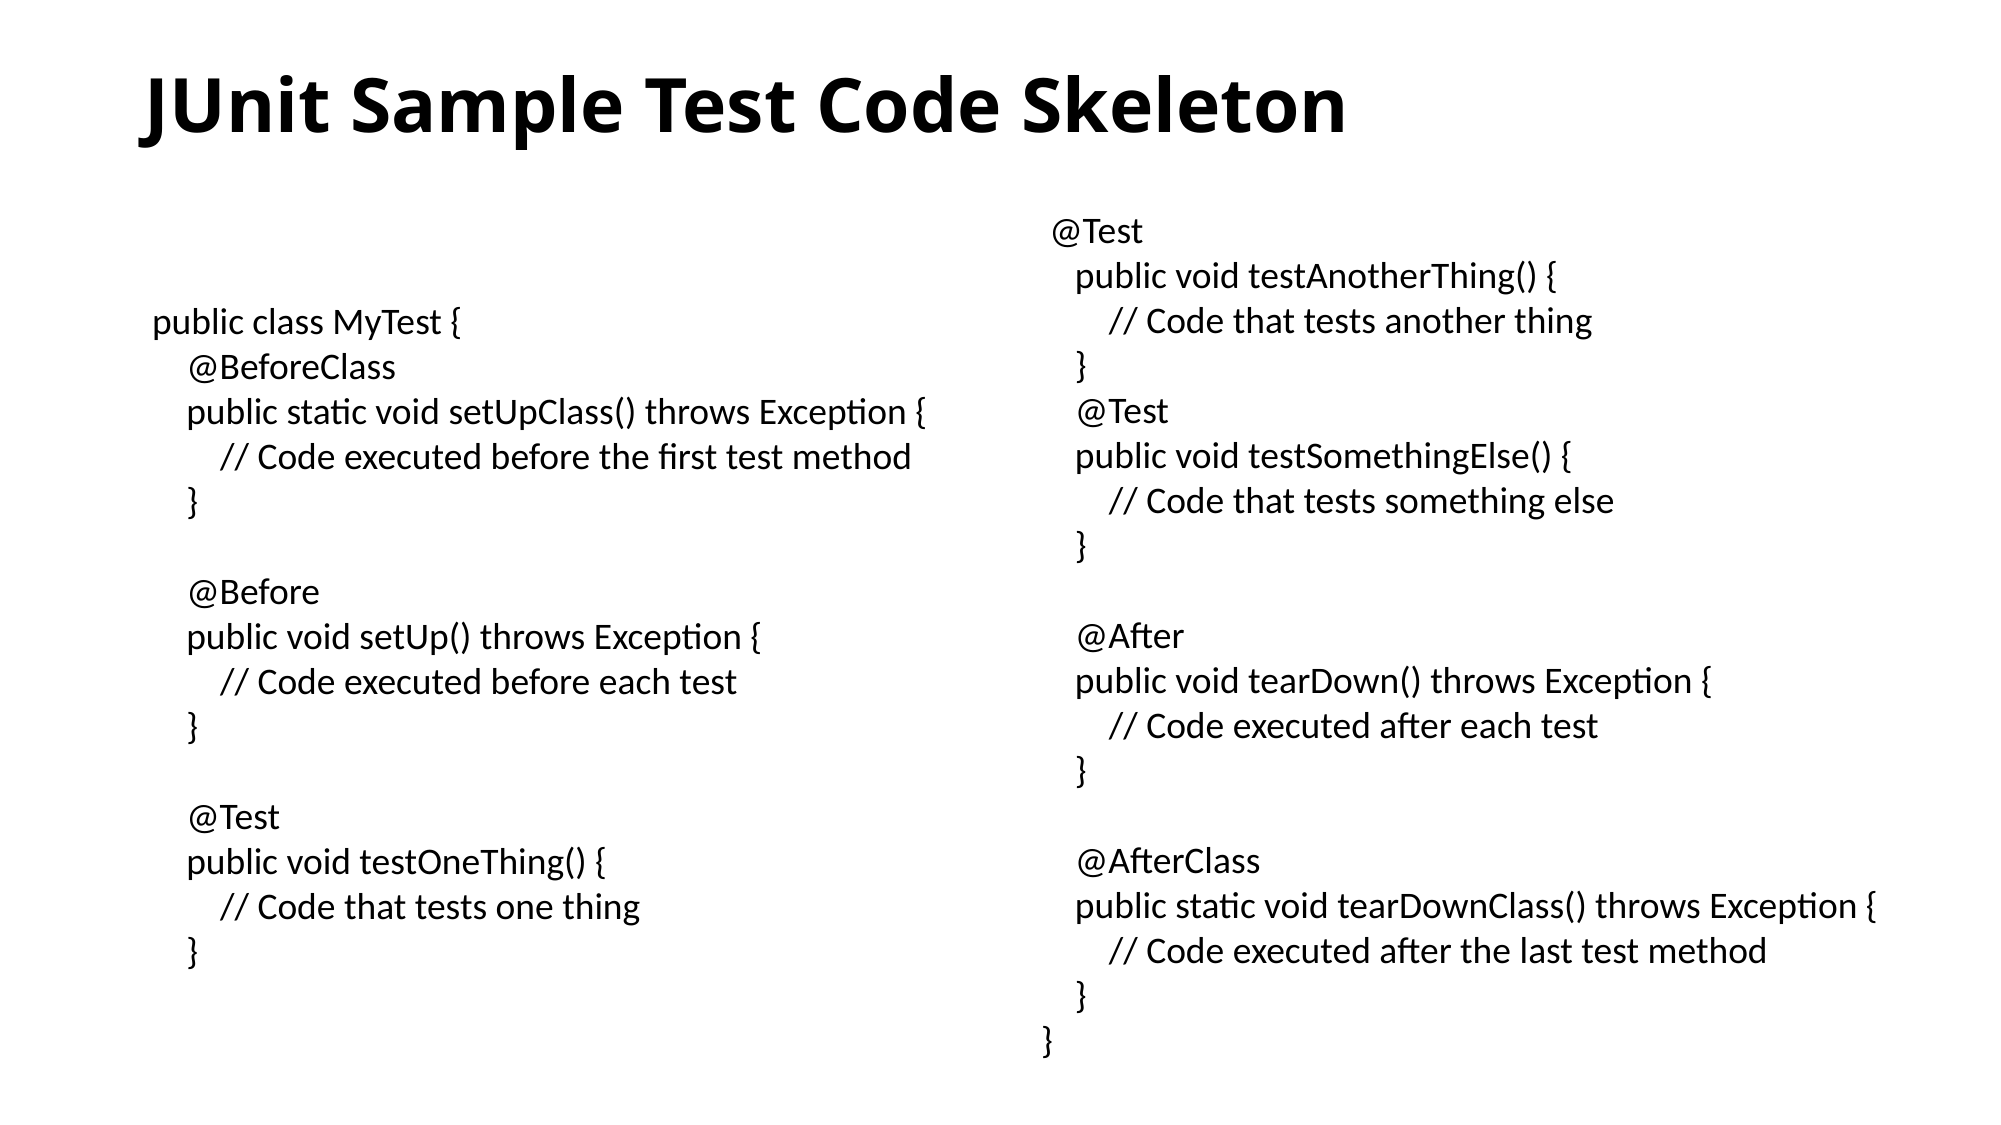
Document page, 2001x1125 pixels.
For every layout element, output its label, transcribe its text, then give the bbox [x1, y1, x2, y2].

title JUnit Sample Test Code Skeleton [129, 0, 1855, 218]
text_box @Test public void testAnotherThing() { // Code that tests another thing } @Test public void testSomethingElse() { // Code that tests something else } @After public void tearDown() throws Exception { // Code executed after each test } @AfterClass public static void tearDownClass() throws Exception { // Code executed after the last test method } } [1026, 198, 1922, 1069]
text_box public class MyTest { @BeforeClass public static void setUpClass() throws Exception { // Code executed before the first test method } @Before public void setUp() throws Exception { // Code executed before each test } @Test public void testOneThing() { // Code that tests one thing } [137, 289, 993, 980]
